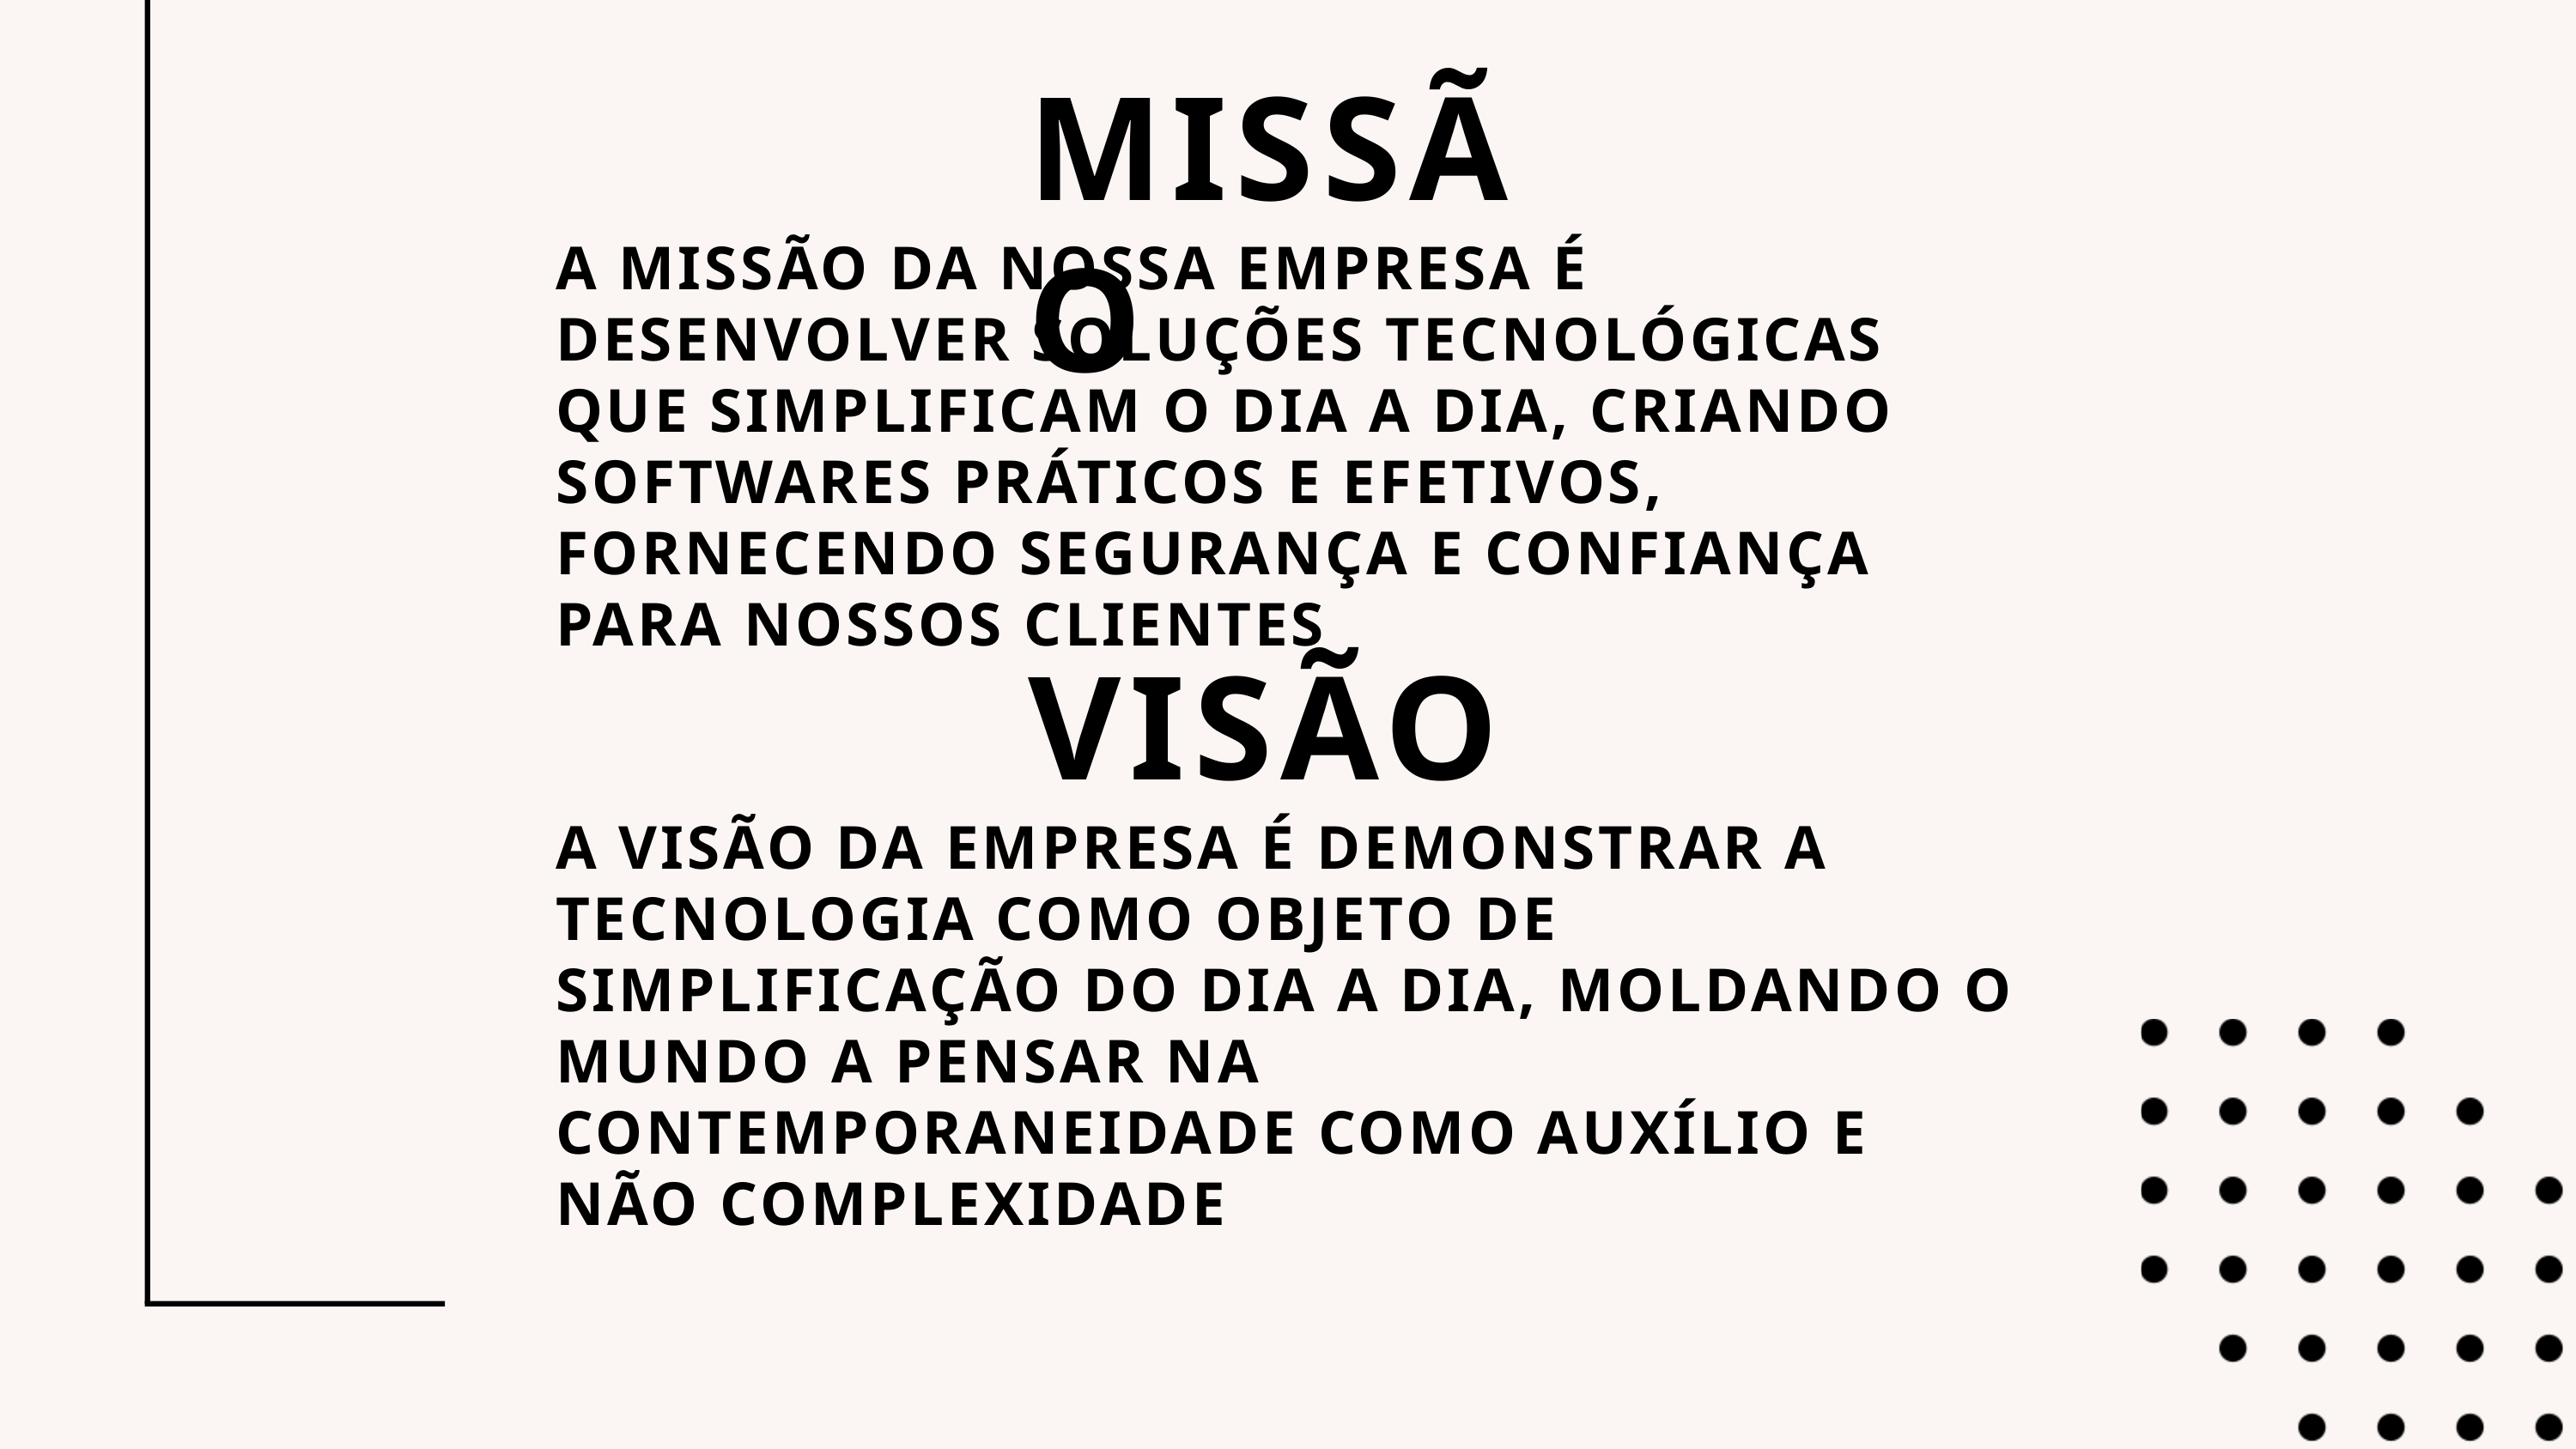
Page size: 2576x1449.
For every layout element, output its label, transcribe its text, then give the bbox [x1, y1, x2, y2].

text_box A MISSÃO DA NOSSA EMPRESA É DESENVOLVER SOLUÇÕES TECNOLÓGICAS QUE SIMPLIFICAM O DIA A DIA, CRIANDO SOFTWARES PRÁTICOS E EFETIVOS, FORNECENDO SEGURANÇA E CONFIANÇA PARA NOSSOS CLIENTES [556, 230, 2020, 658]
text_box A VISÃO DA EMPRESA É DEMONSTRAR A TECNOLOGIA COMO OBJETO DE SIMPLIFICAÇÃO DO DIA A DIA, MOLDANDO O MUNDO A PENSAR NA CONTEMPORANEIDADE COMO AUXÍLIO E NÃO COMPLEXIDADE [556, 809, 2020, 1238]
text_box VISÃO [1028, 637, 1548, 809]
text_box [2141, 1019, 2576, 1449]
text_box MISSÃO [1028, 58, 1548, 230]
